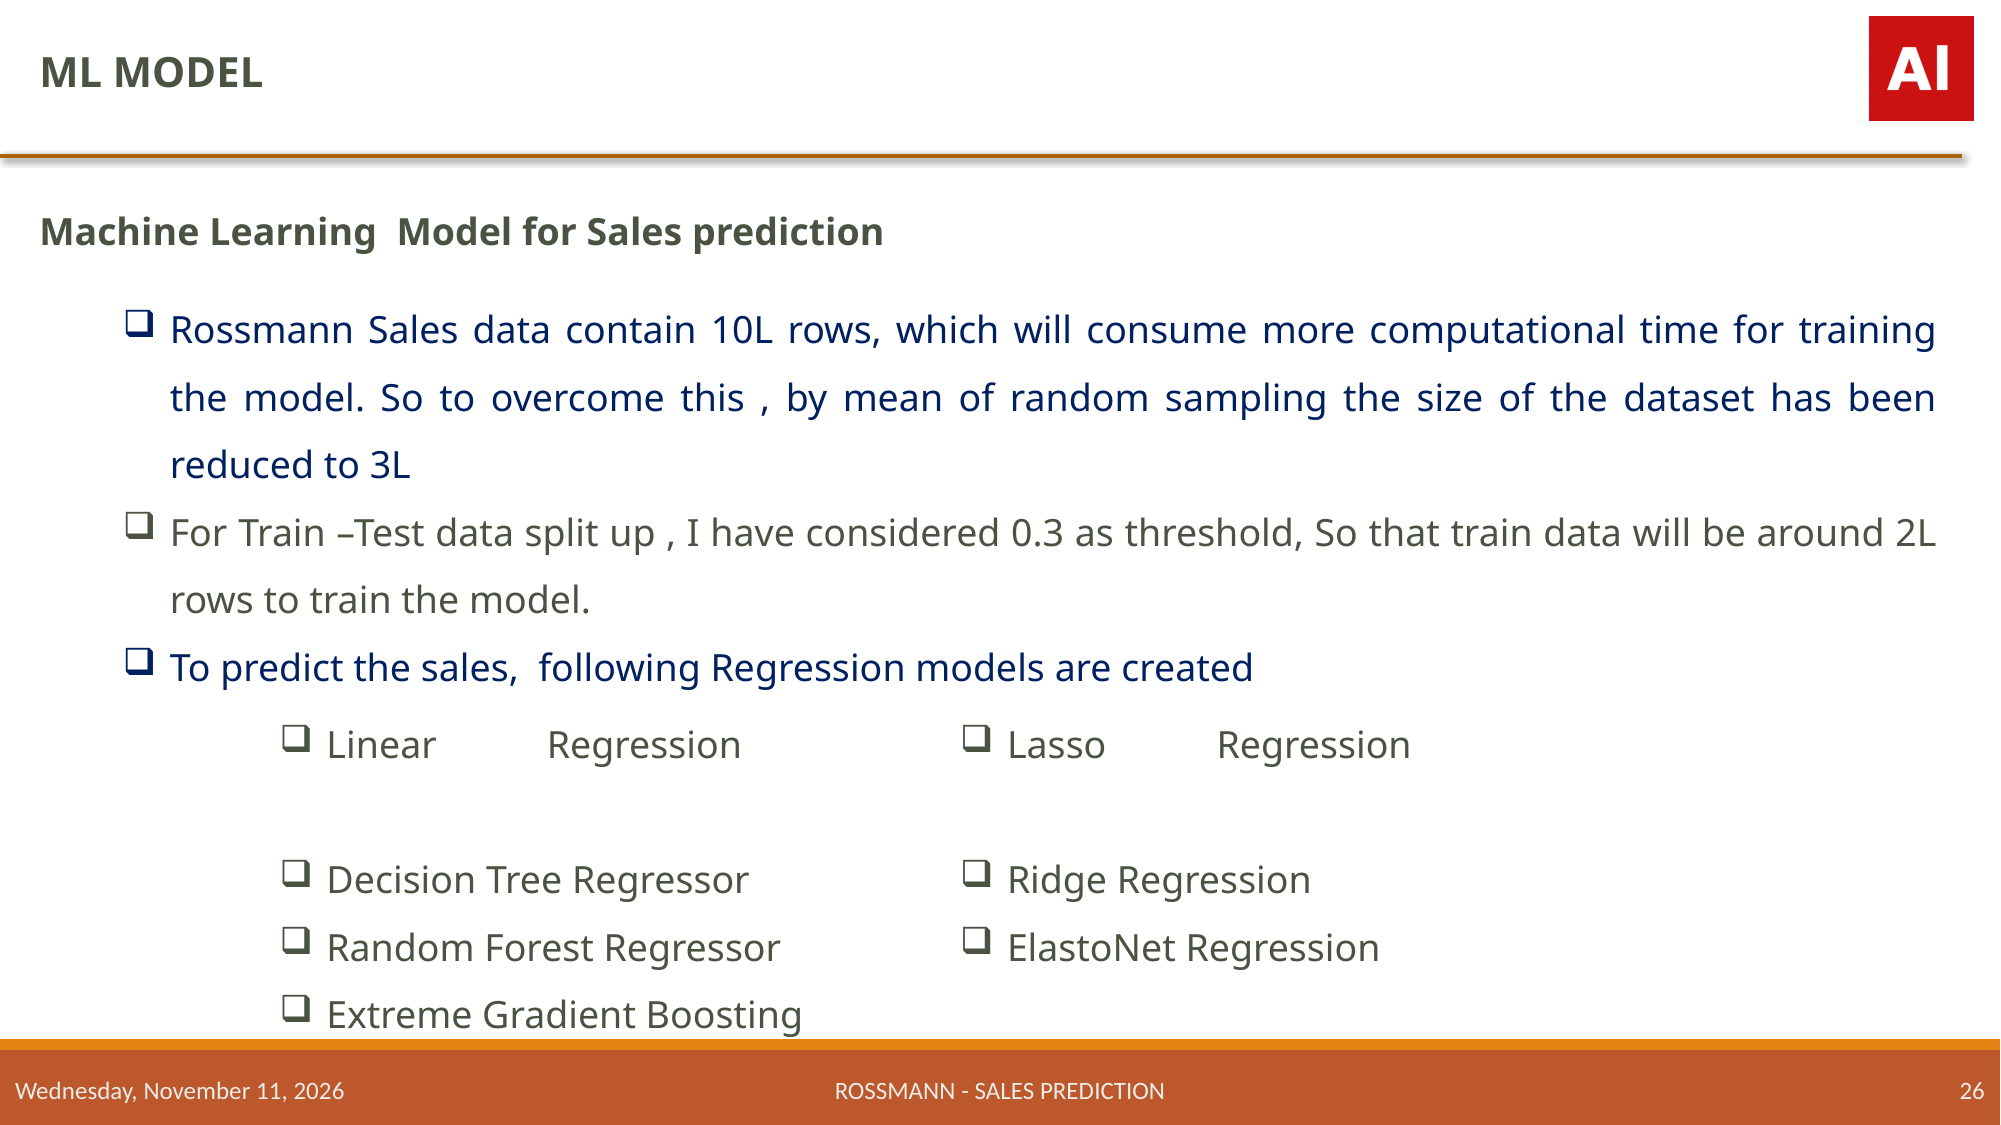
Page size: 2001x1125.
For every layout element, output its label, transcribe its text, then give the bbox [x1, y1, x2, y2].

text_box Linear Regression Decision Tree Regressor Random Forest Regressor Extreme Gradient Boosting [189, 691, 1192, 1044]
text_box Rossmann Sales data contain 10L rows, which will consume more computational time for training the model. So to overcome this , by mean of random sampling the size of the dataset has been reduced to 3L For Train –Test data split up , I have considered 0.3 as threshold, So that train data will be around 2L rows to train the model. To predict the sales, following Regression models are created [108, 276, 1954, 696]
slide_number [0, 1059, 406, 1120]
text_box Lasso Regression Ridge Regression ElastoNet Regression [870, 691, 1873, 976]
footer ROSSMANN - SALES PREDICTION [604, 1059, 1396, 1120]
slide_number 26 [1784, 1059, 2000, 1120]
text_box ML MODEL [24, 38, 747, 104]
text_box Machine Learning Model for Sales prediction [24, 201, 1077, 261]
picture [1869, 16, 1974, 121]
